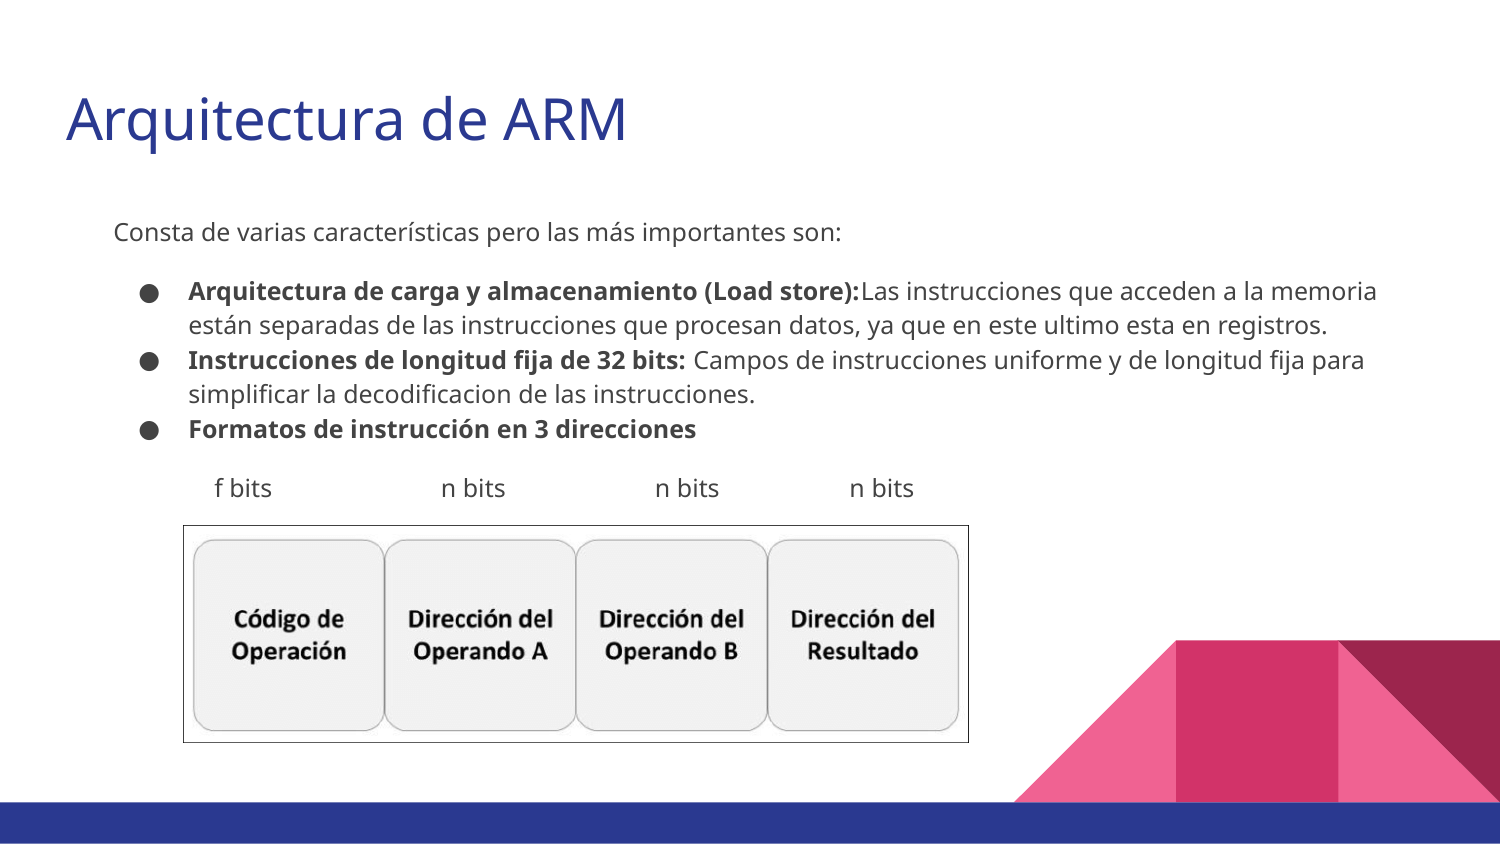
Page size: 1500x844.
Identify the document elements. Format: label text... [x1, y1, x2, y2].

title Arquitectura de ARM [51, 67, 1449, 167]
list Consta de varias características pero las más importantes son: Arquitectura de carga y almacenamiento (Load store):Las instrucciones que acceden a la memoria están separadas de las instrucciones que procesan datos, ya que en este ultimo esta en registros. Instrucciones de longitud fija de 32 bits: Campos de instrucciones uniforme y de longitud fija para simplificar la decodificacion de las instrucciones. Formatos de instrucción en 3 direcciones f bits n bits n bits n bits [98, 196, 1449, 610]
picture [182, 525, 969, 743]
